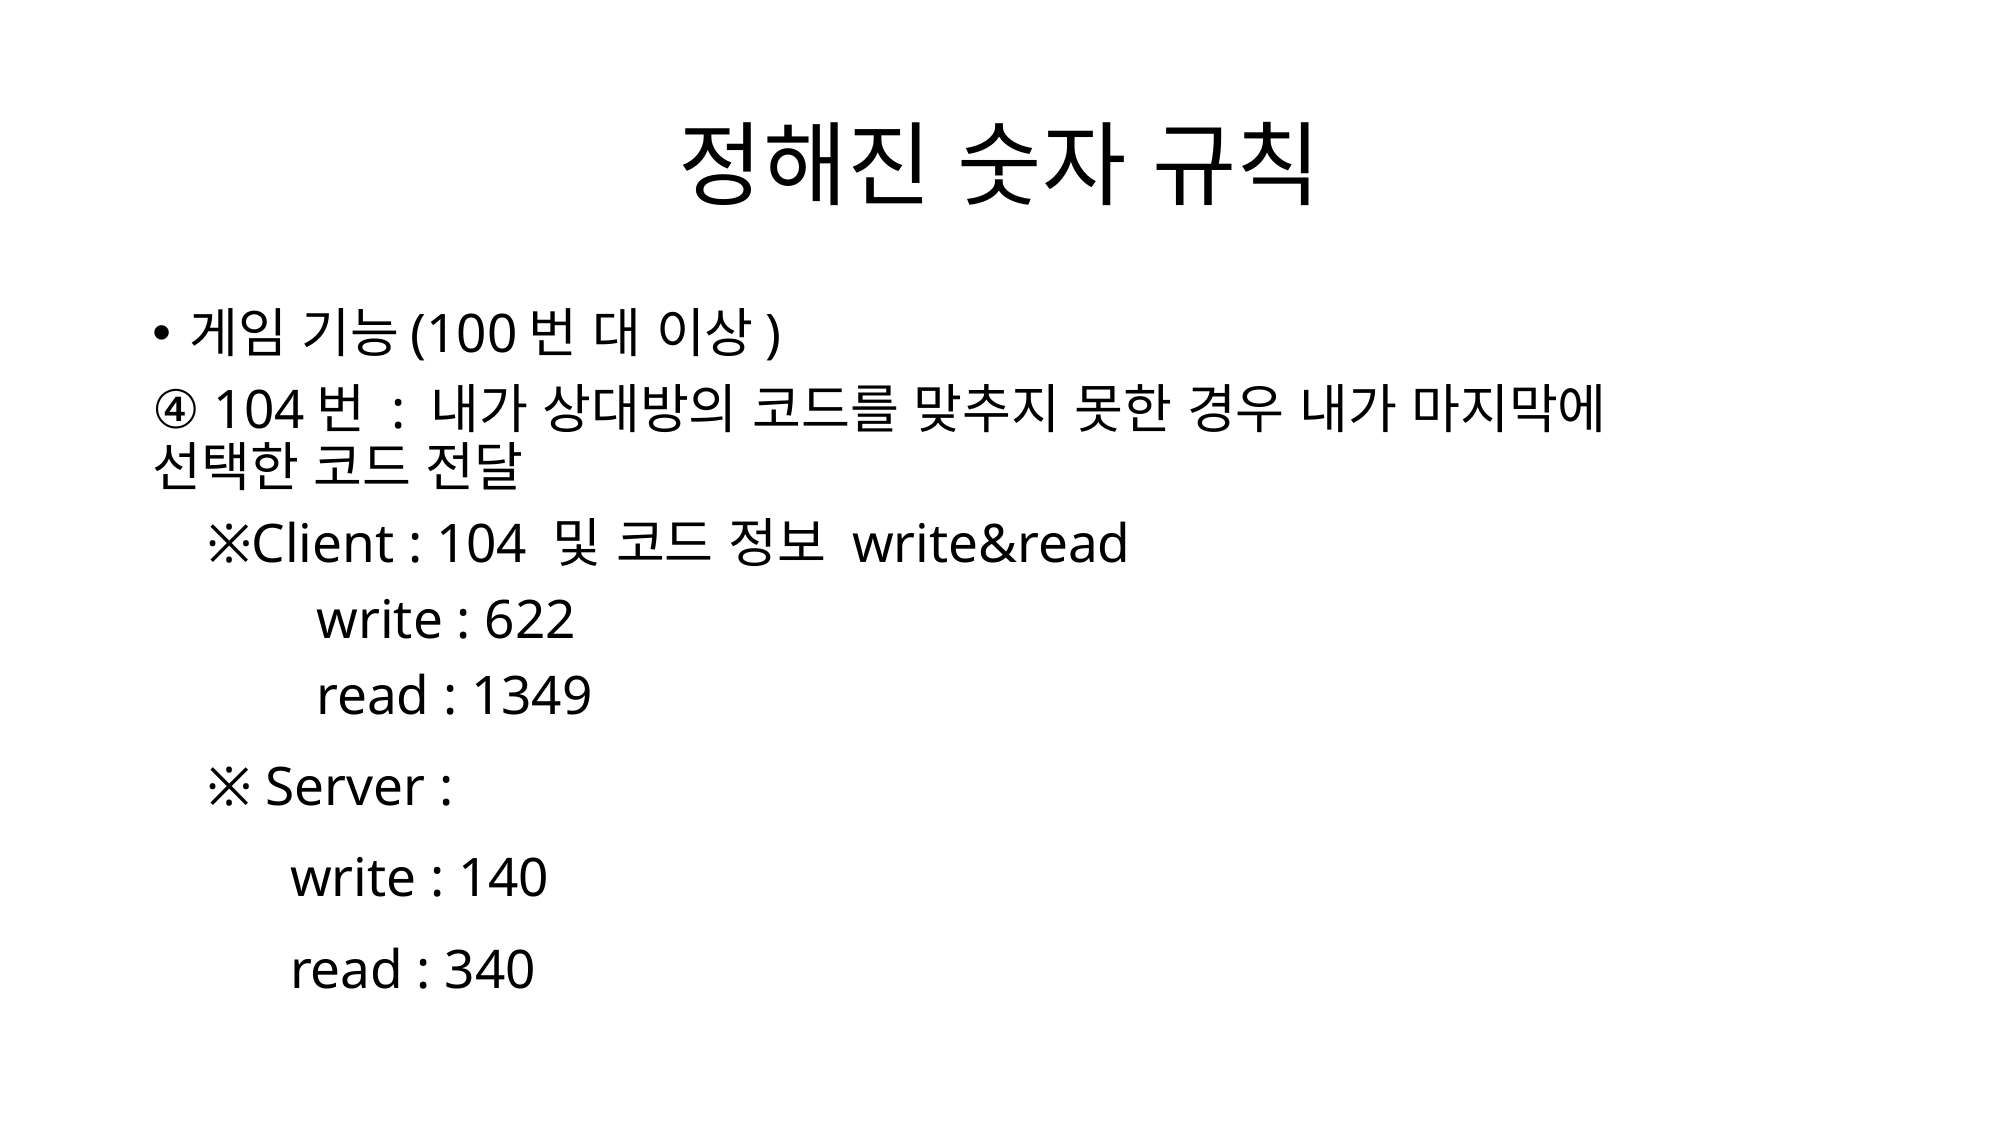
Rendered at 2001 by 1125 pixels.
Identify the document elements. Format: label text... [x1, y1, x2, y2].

title 정해진 숫자 규칙 [137, 59, 1863, 278]
list 게임 기능(100번 대 이상) ④ 104번 : 내가 상대방의 코드를 맞추지 못한 경우 내가 마지막에 선택한 코드 전달 ※Client : 104 및 코드 정보 write&read write : 622 read : 1349 ※ Server : write : 140 read : 340 [137, 299, 1908, 1014]
